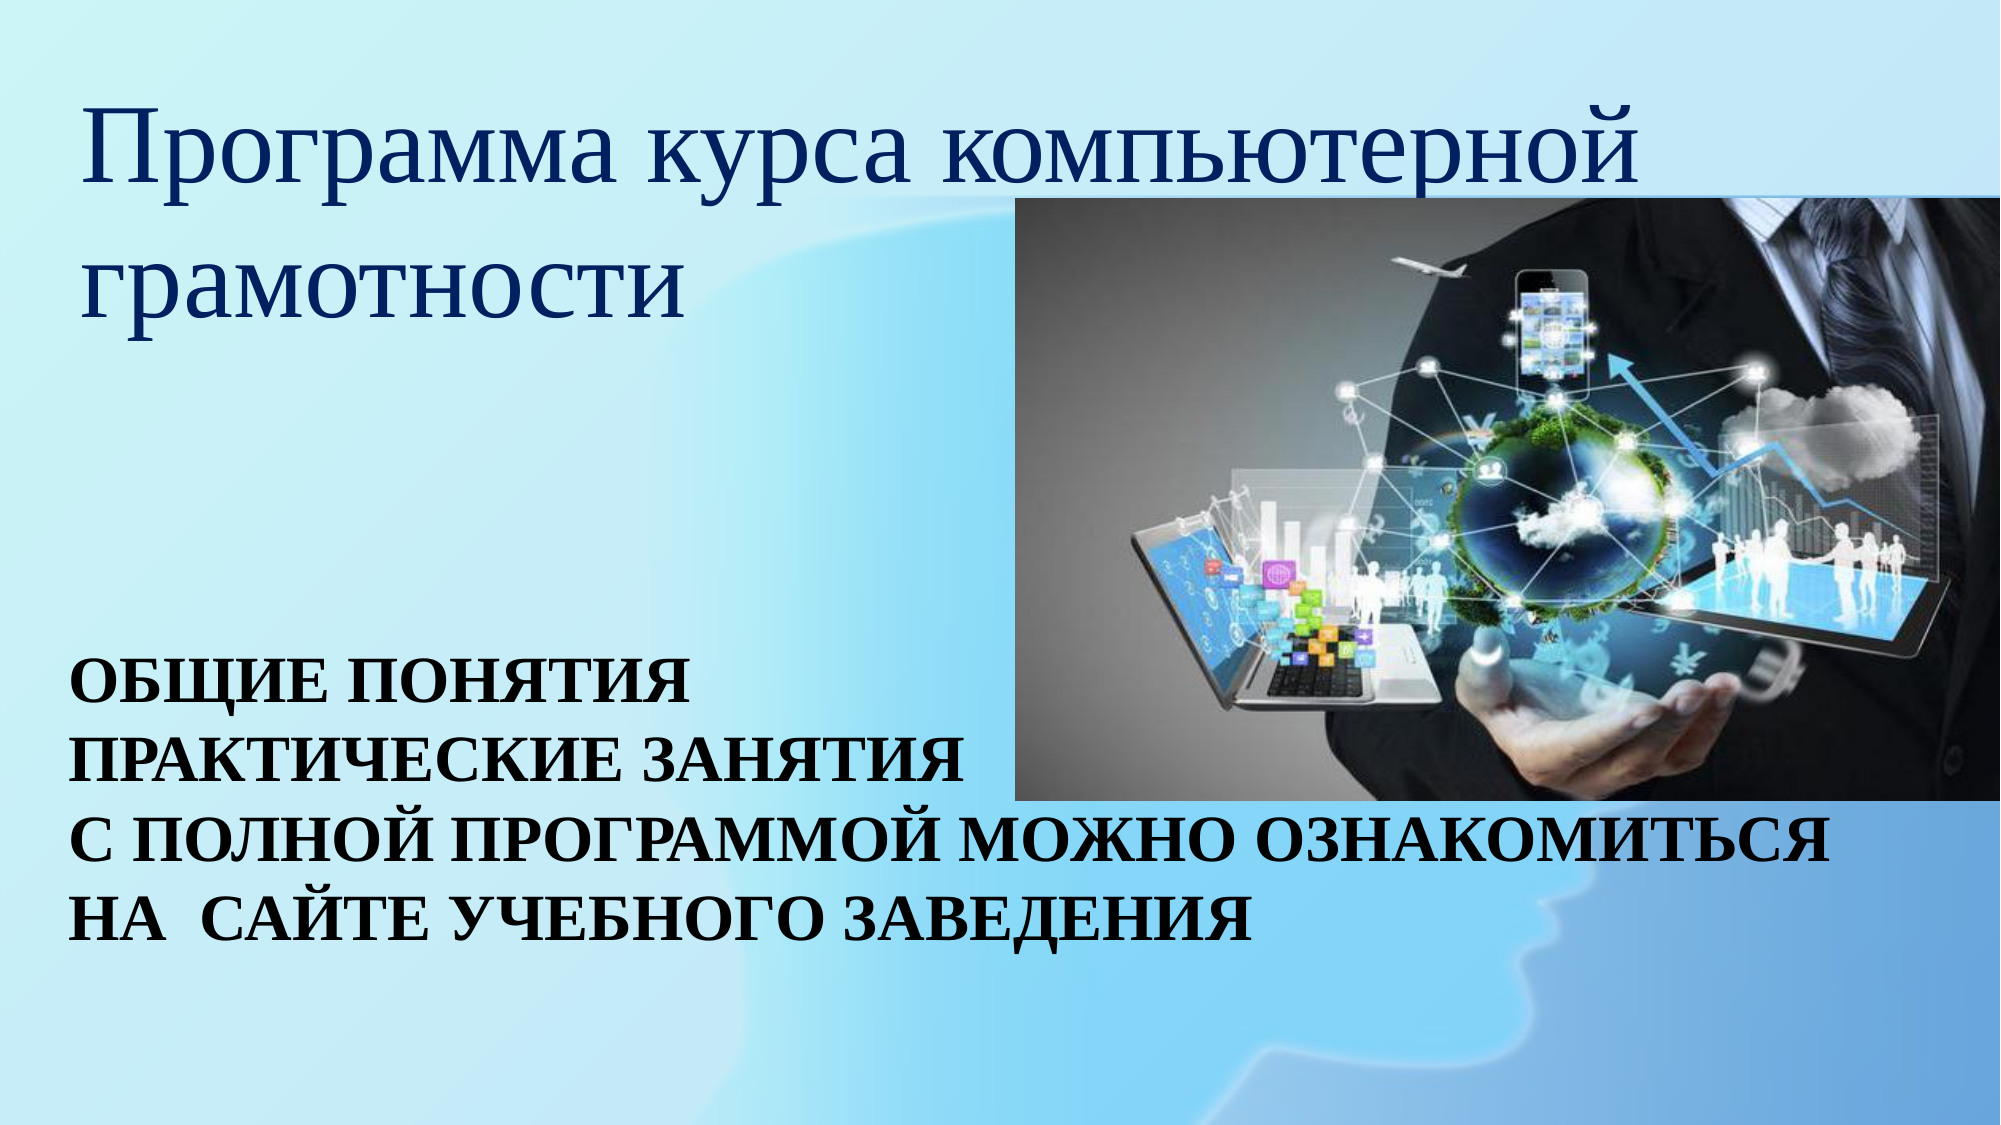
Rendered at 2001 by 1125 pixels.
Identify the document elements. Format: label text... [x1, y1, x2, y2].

list Программа курса компьютерной грамотности [65, 53, 1833, 348]
picture [0, 0, 2000, 1125]
title Общие понятия Практические занятия С полной программой можно ознакомиться на сайте учебного заведения [53, 629, 1858, 1082]
